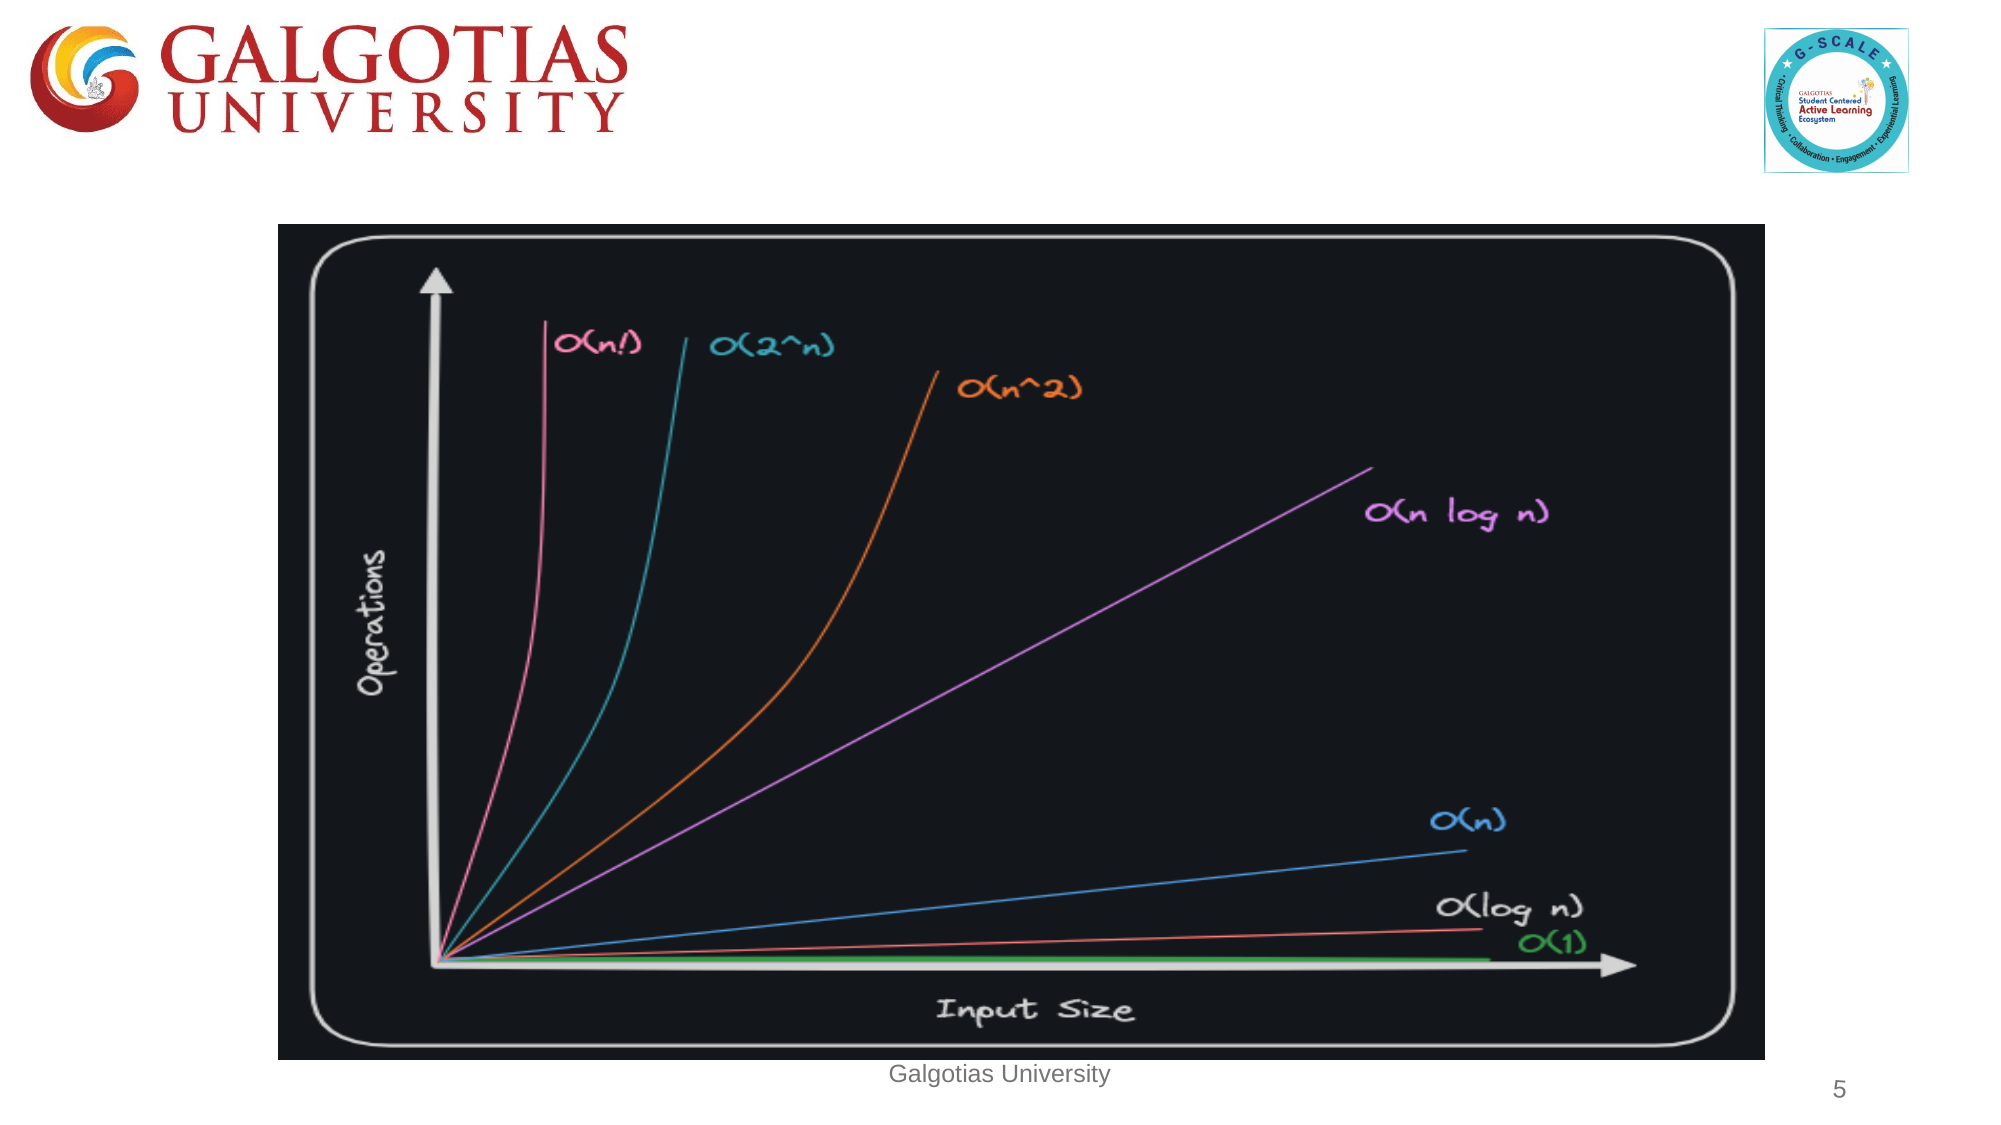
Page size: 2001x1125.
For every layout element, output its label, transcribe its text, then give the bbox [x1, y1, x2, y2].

picture [1764, 28, 1909, 173]
picture [16, 18, 641, 141]
title [119, 140, 1788, 647]
picture [278, 224, 1766, 1061]
slide_number 5 [1410, 1052, 1865, 1120]
footer Galgotias University [662, 1070, 1338, 1103]
